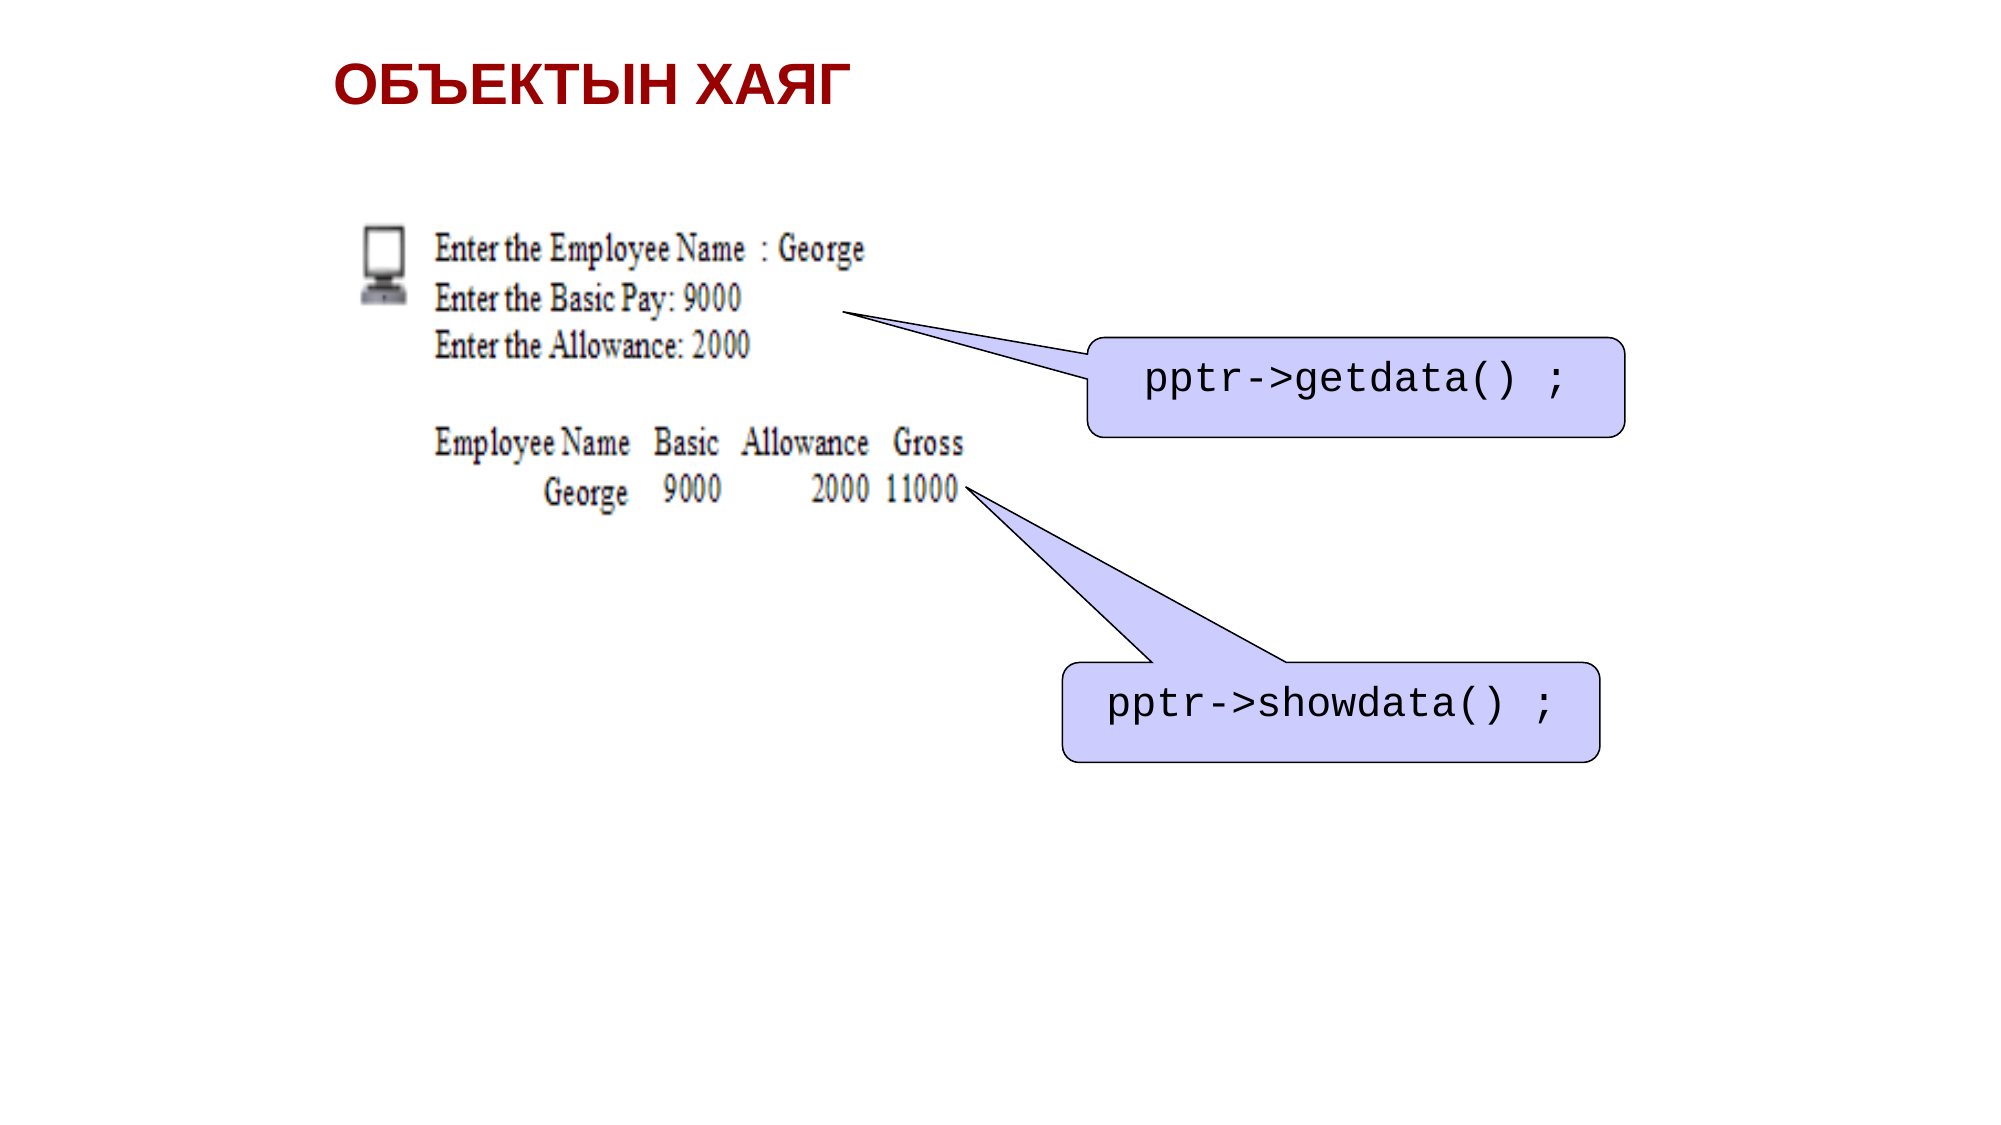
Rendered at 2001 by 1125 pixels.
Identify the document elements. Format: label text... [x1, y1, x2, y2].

text_box pptr->getdata() ; [1038, 337, 1625, 438]
text_box pptr->showdata() ; [1032, 526, 1600, 763]
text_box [337, 212, 1038, 550]
text_box ОБЪЕКТЫН ХАЯГ [318, 49, 1682, 113]
